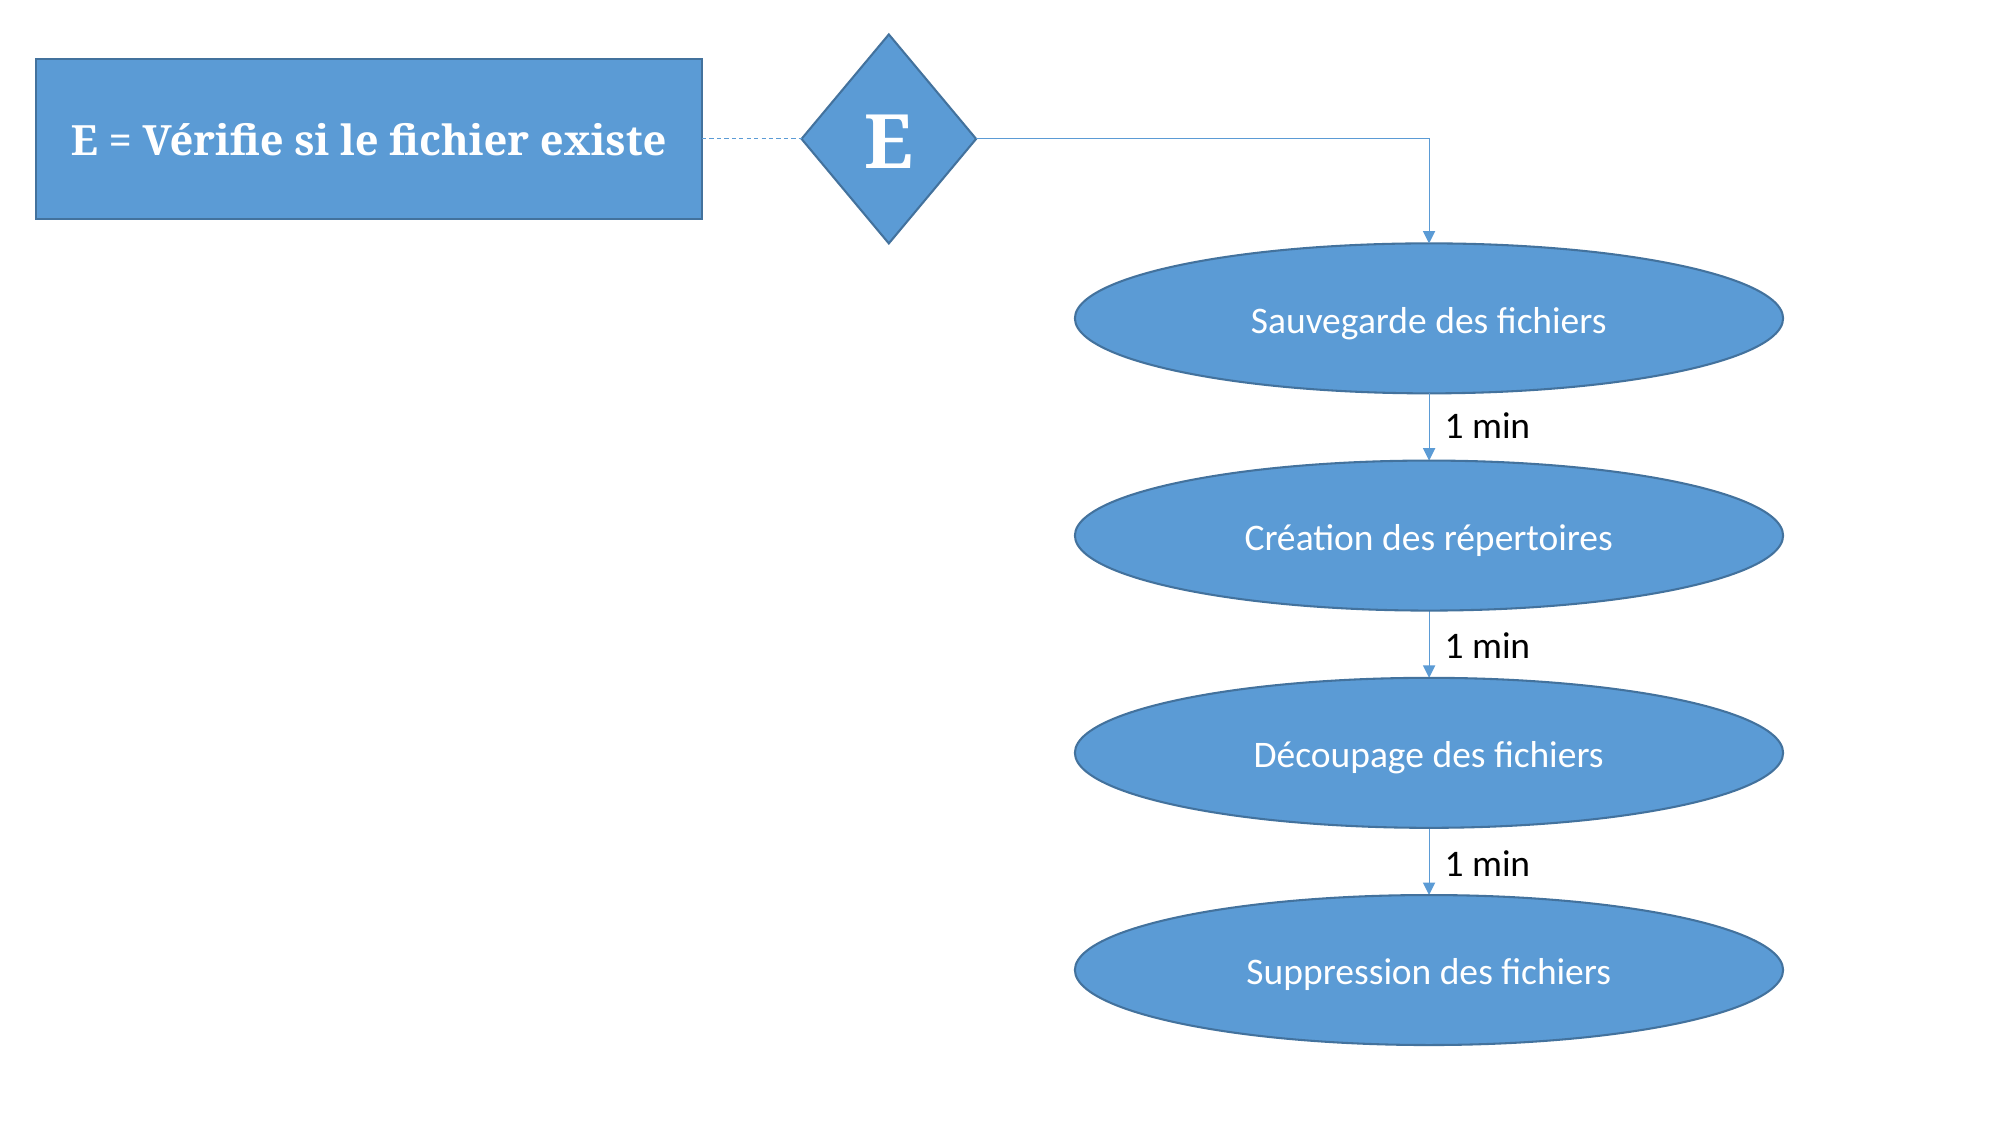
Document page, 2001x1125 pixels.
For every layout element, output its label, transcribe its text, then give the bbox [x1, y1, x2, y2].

text_box 1 min [1430, 393, 1546, 454]
text_box Découpage des fichiers [1073, 676, 1785, 829]
text_box 1 min [1430, 831, 1546, 891]
text_box E [800, 32, 977, 246]
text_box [976, 138, 1430, 244]
text_box E = Vérifie si le fichier existe [35, 58, 703, 220]
text_box Création des répertoires [1073, 459, 1785, 612]
text_box 1 min [1430, 613, 1546, 674]
text_box Sauvegarde des fichiers [1073, 242, 1785, 395]
text_box Suppression des fichiers [1073, 894, 1785, 1047]
